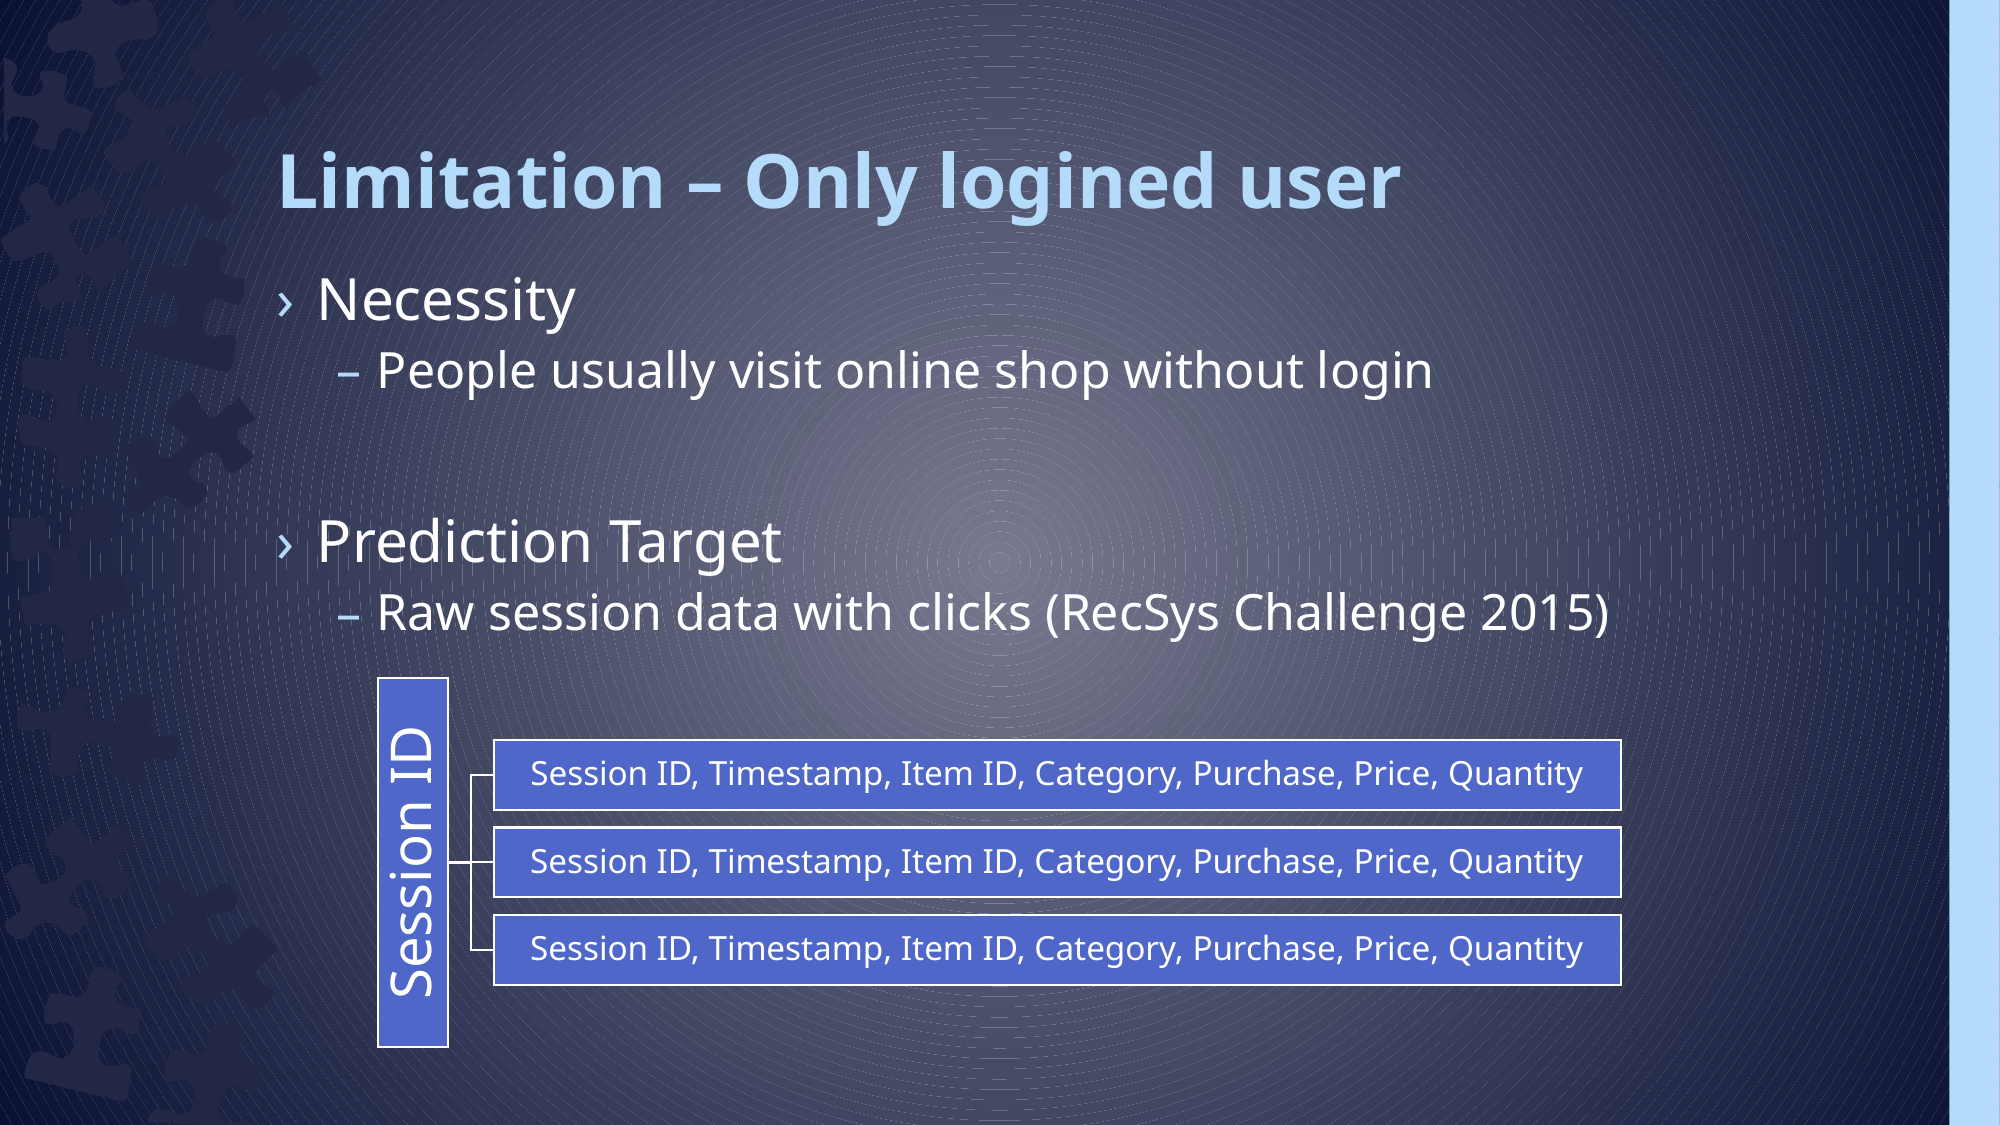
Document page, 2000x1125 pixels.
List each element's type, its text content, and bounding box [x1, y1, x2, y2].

title Limitation – Only logined user [261, 29, 1867, 233]
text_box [377, 669, 1623, 1056]
list Necessity People usually visit online shop without login Prediction Target Raw session data with clicks (RecSys Challenge 2015) [261, 262, 1867, 1013]
